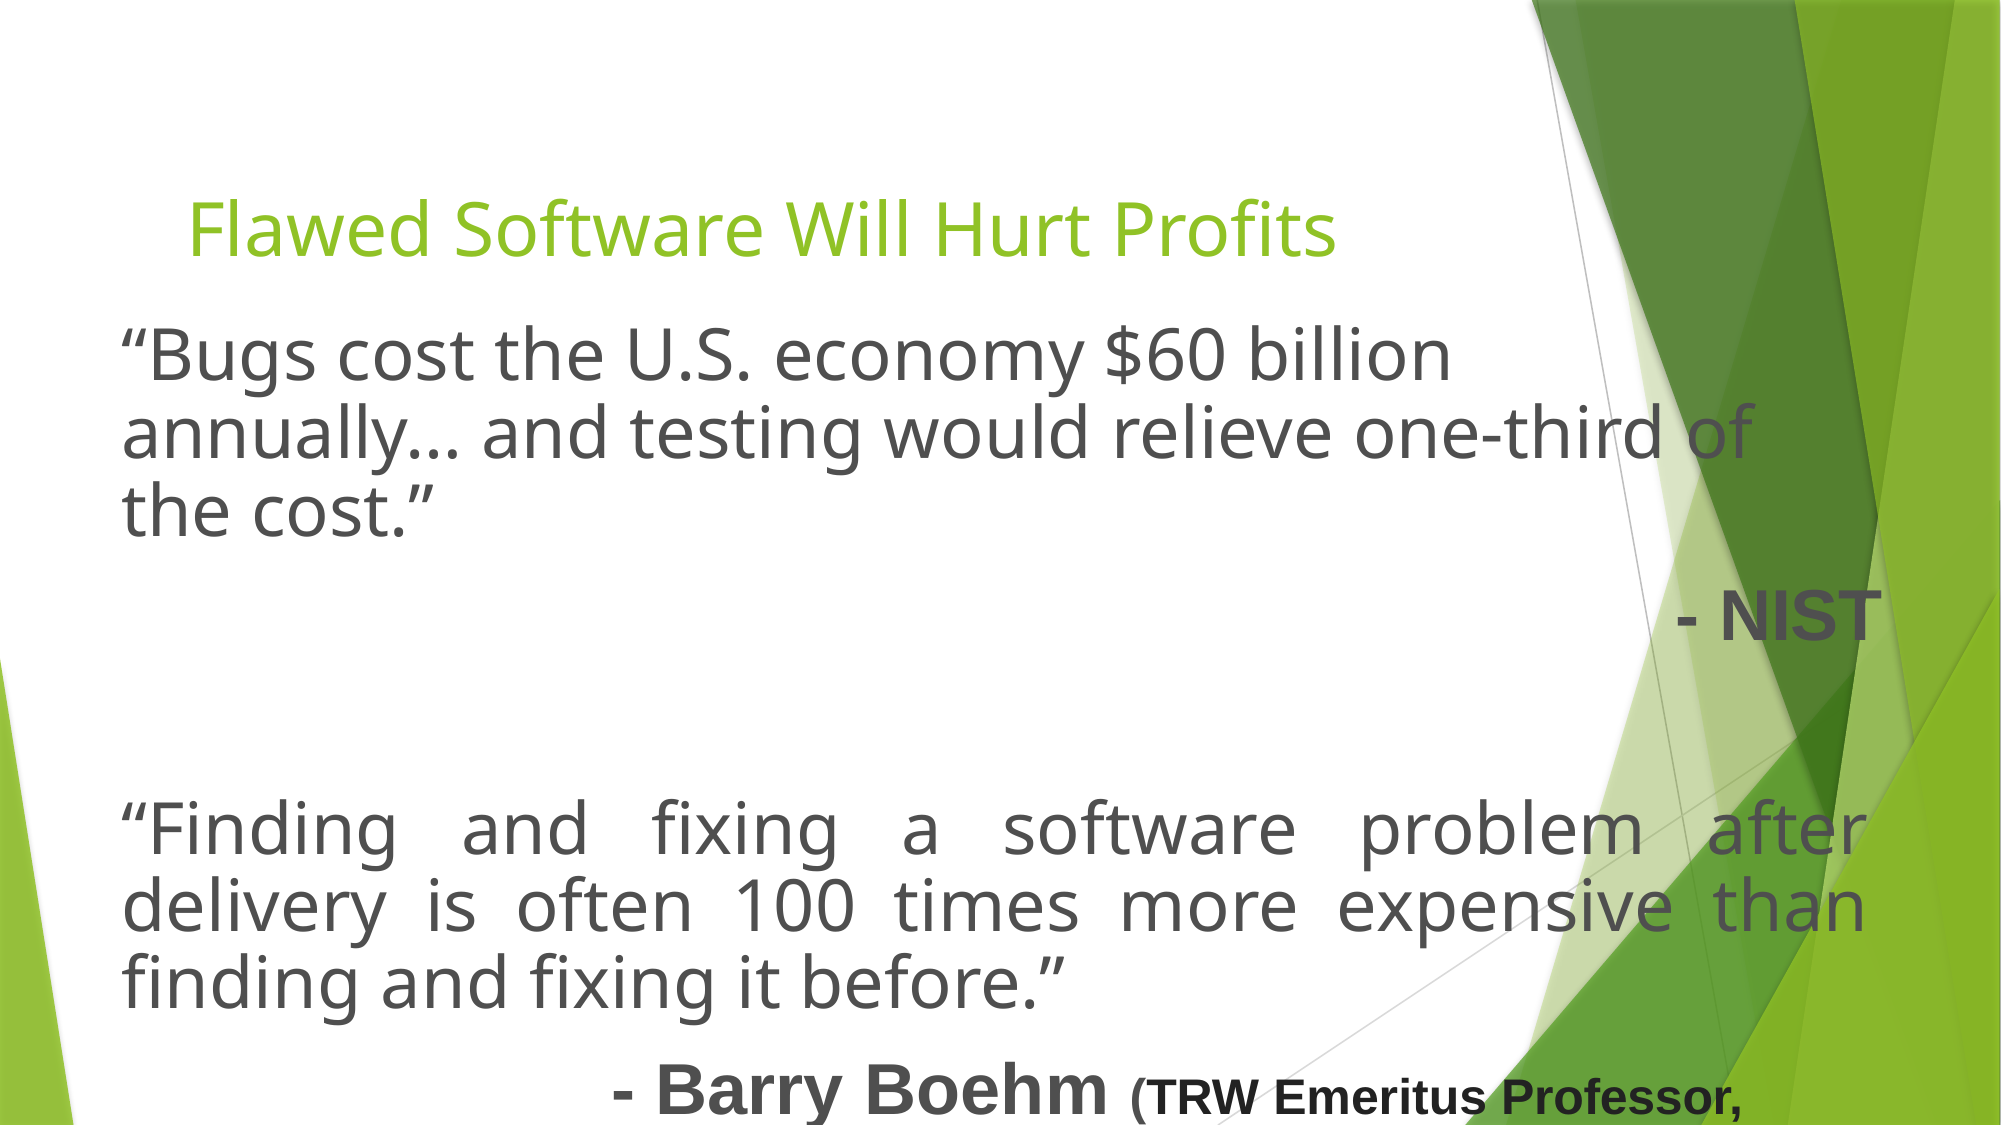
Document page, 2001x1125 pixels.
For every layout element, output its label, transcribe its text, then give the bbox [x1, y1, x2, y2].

text_box “Bugs cost the U.S. economy $60 billion annually… and testing would relieve one-third of the cost.” - NIST “Finding and fixing a software problem after delivery is often 100 times more expensive than finding and fixing it before.” - Barry Boehm (TRW Emeritus Professor, USC) [118, 304, 1884, 1125]
title Flawed Software Will Hurt Profits [183, 129, 2000, 321]
